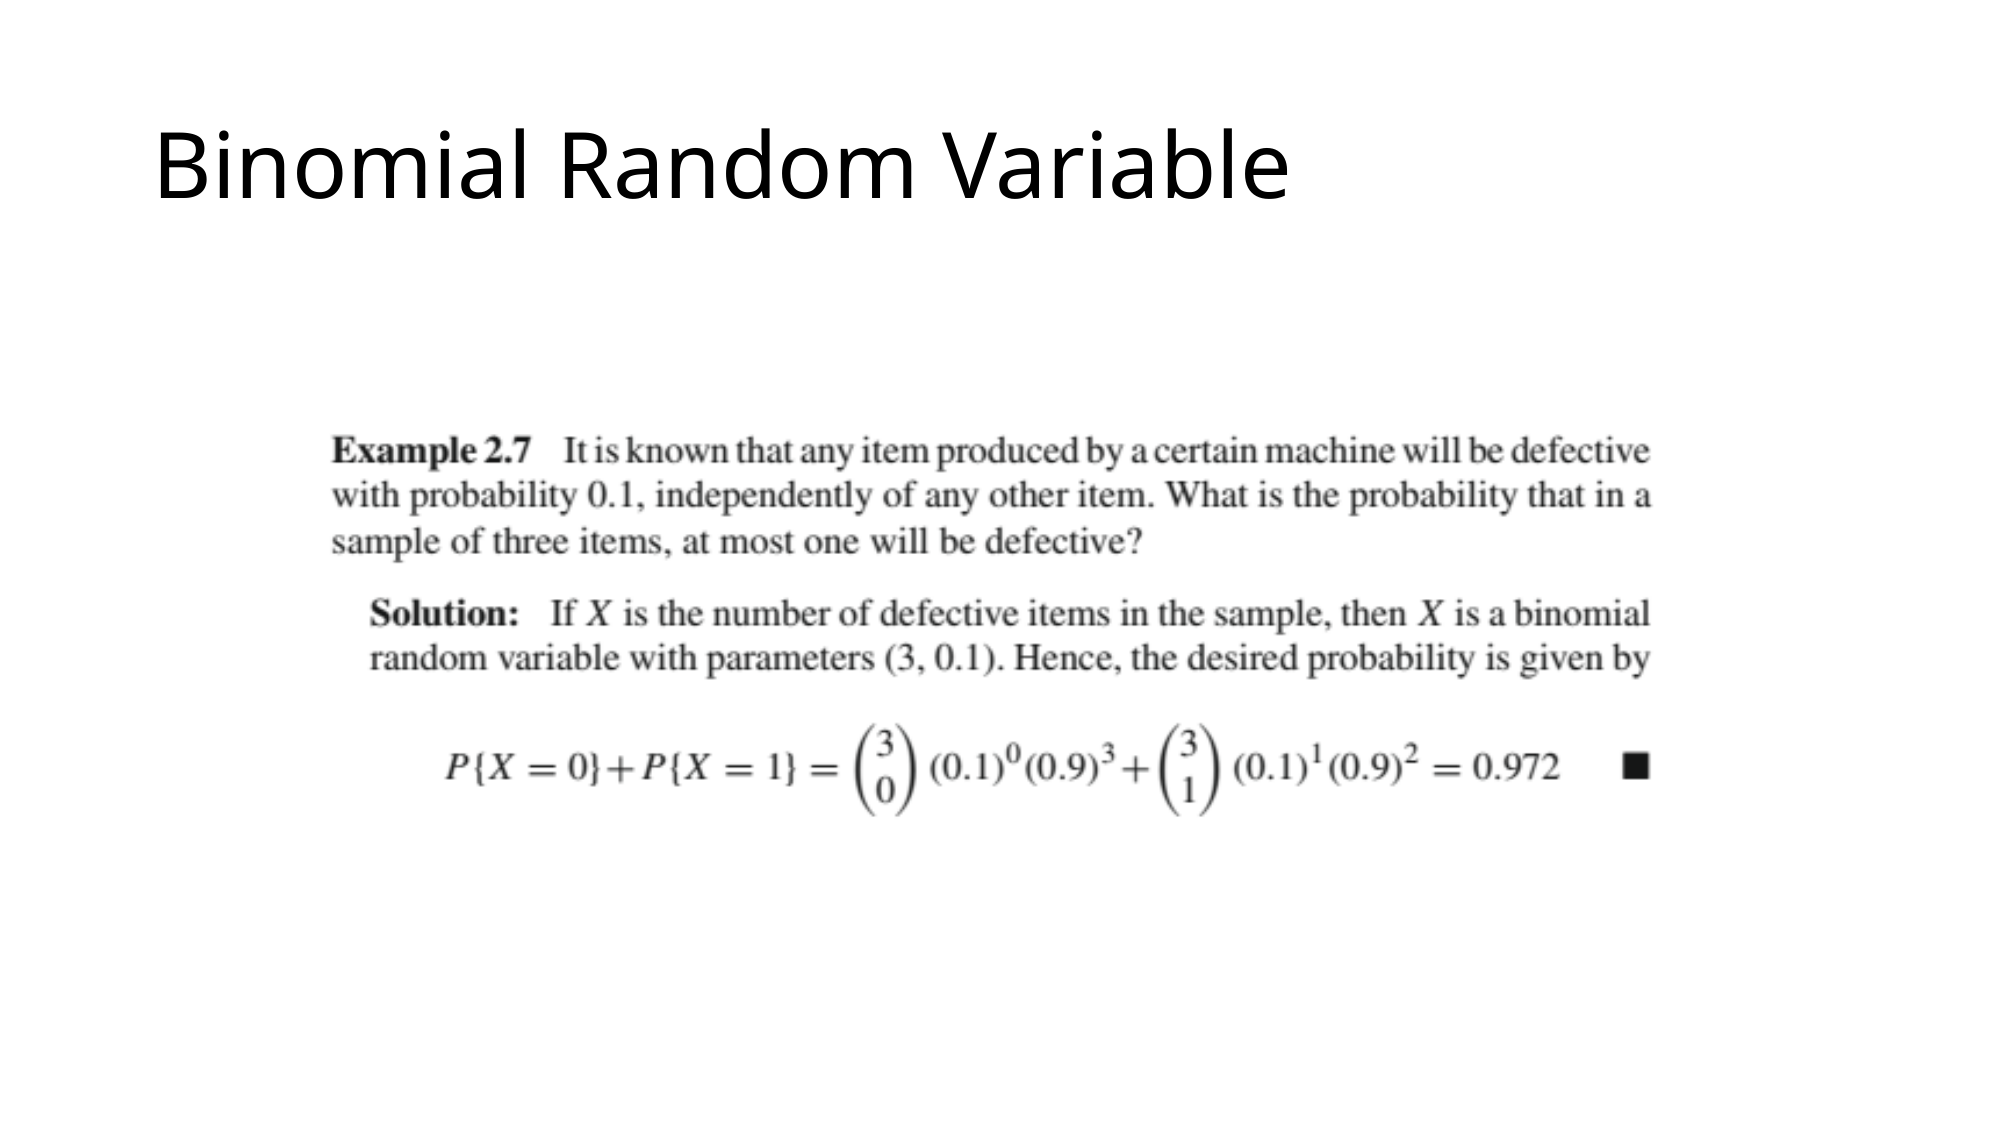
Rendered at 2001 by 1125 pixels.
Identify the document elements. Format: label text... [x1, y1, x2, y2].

title Binomial Random Variable [137, 59, 1863, 278]
picture [315, 426, 1679, 824]
